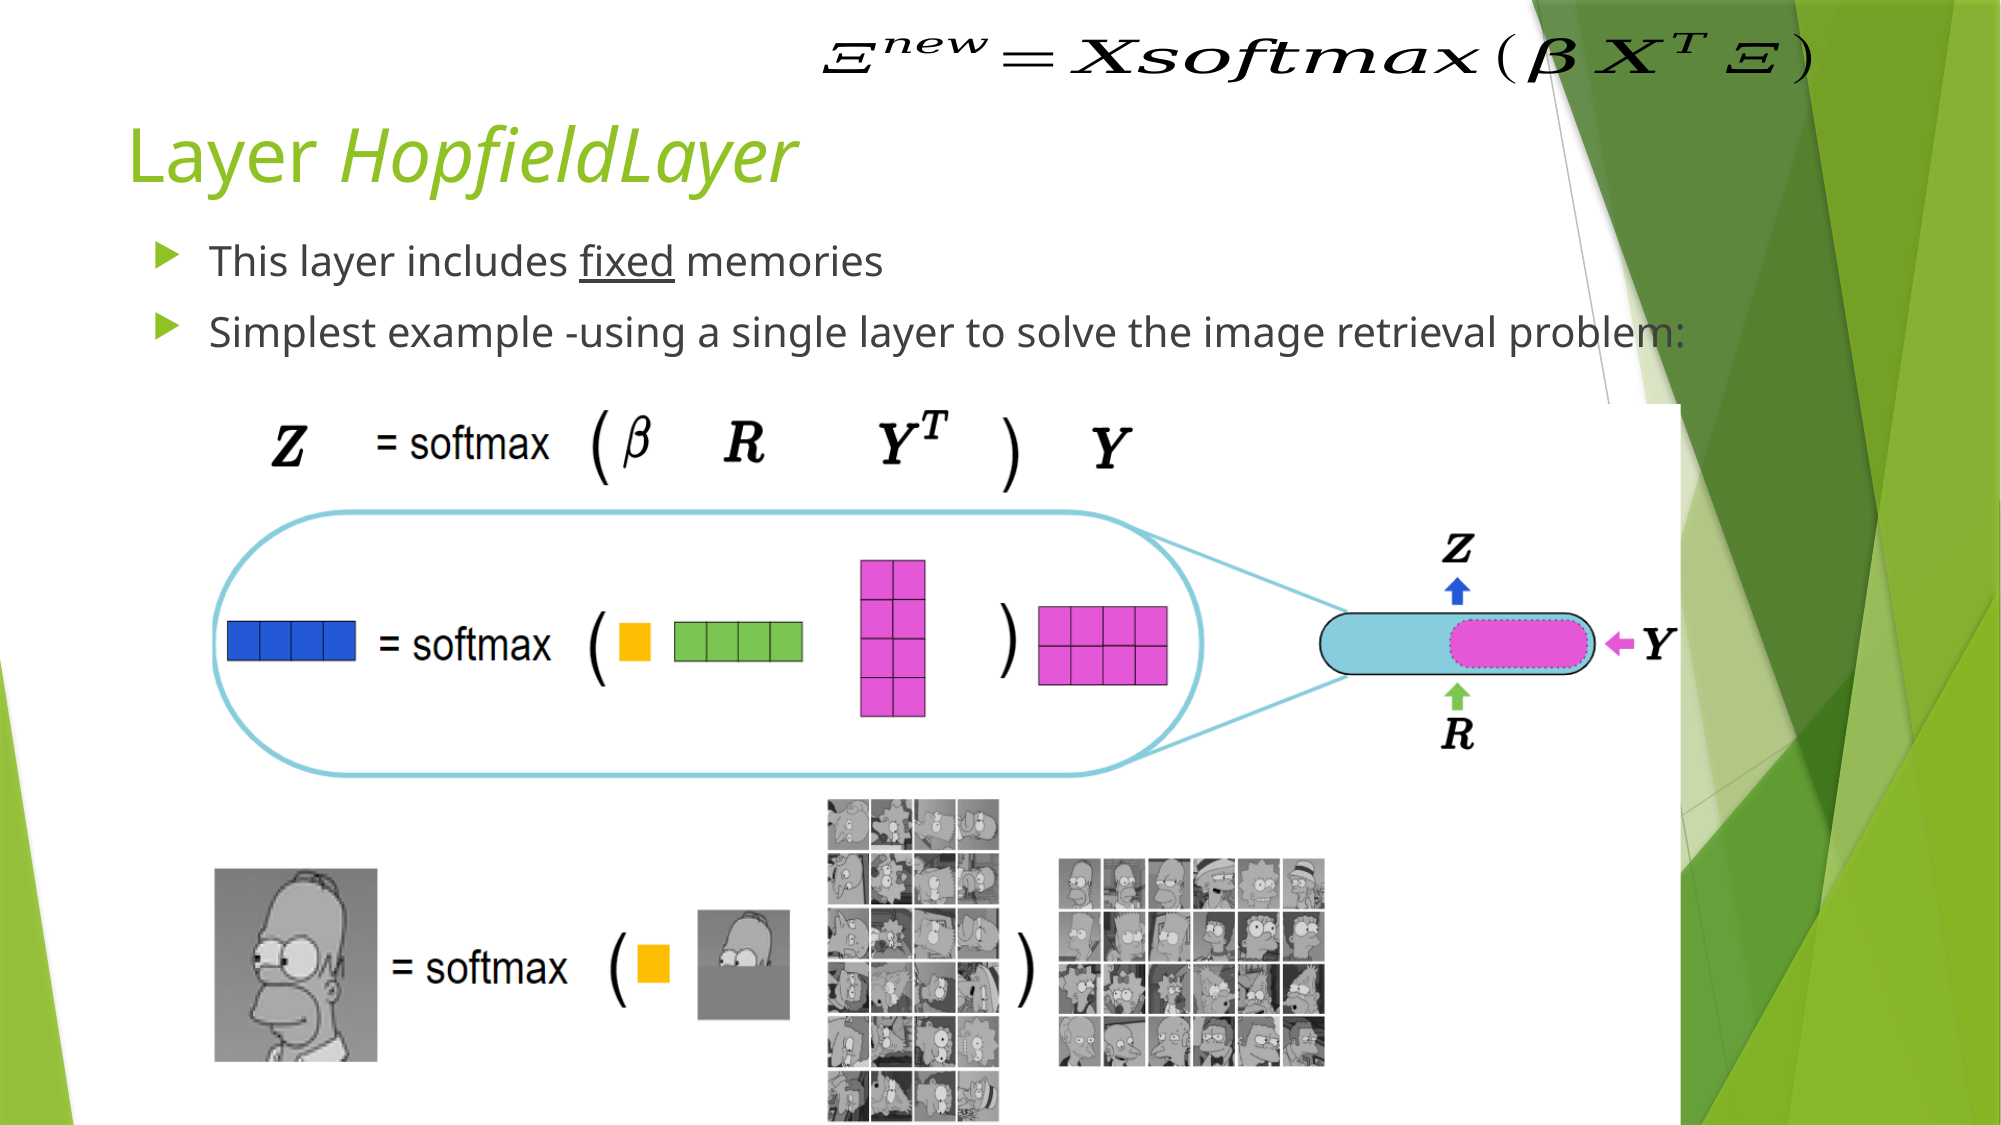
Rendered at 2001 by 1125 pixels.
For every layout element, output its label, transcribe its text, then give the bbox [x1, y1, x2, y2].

picture [211, 403, 1682, 1125]
title Layer HopfieldLayer [111, 99, 1522, 317]
list This layer includes fixed memories Simplest example -using a single layer to solve the image retrieval problem: [137, 227, 1912, 1005]
